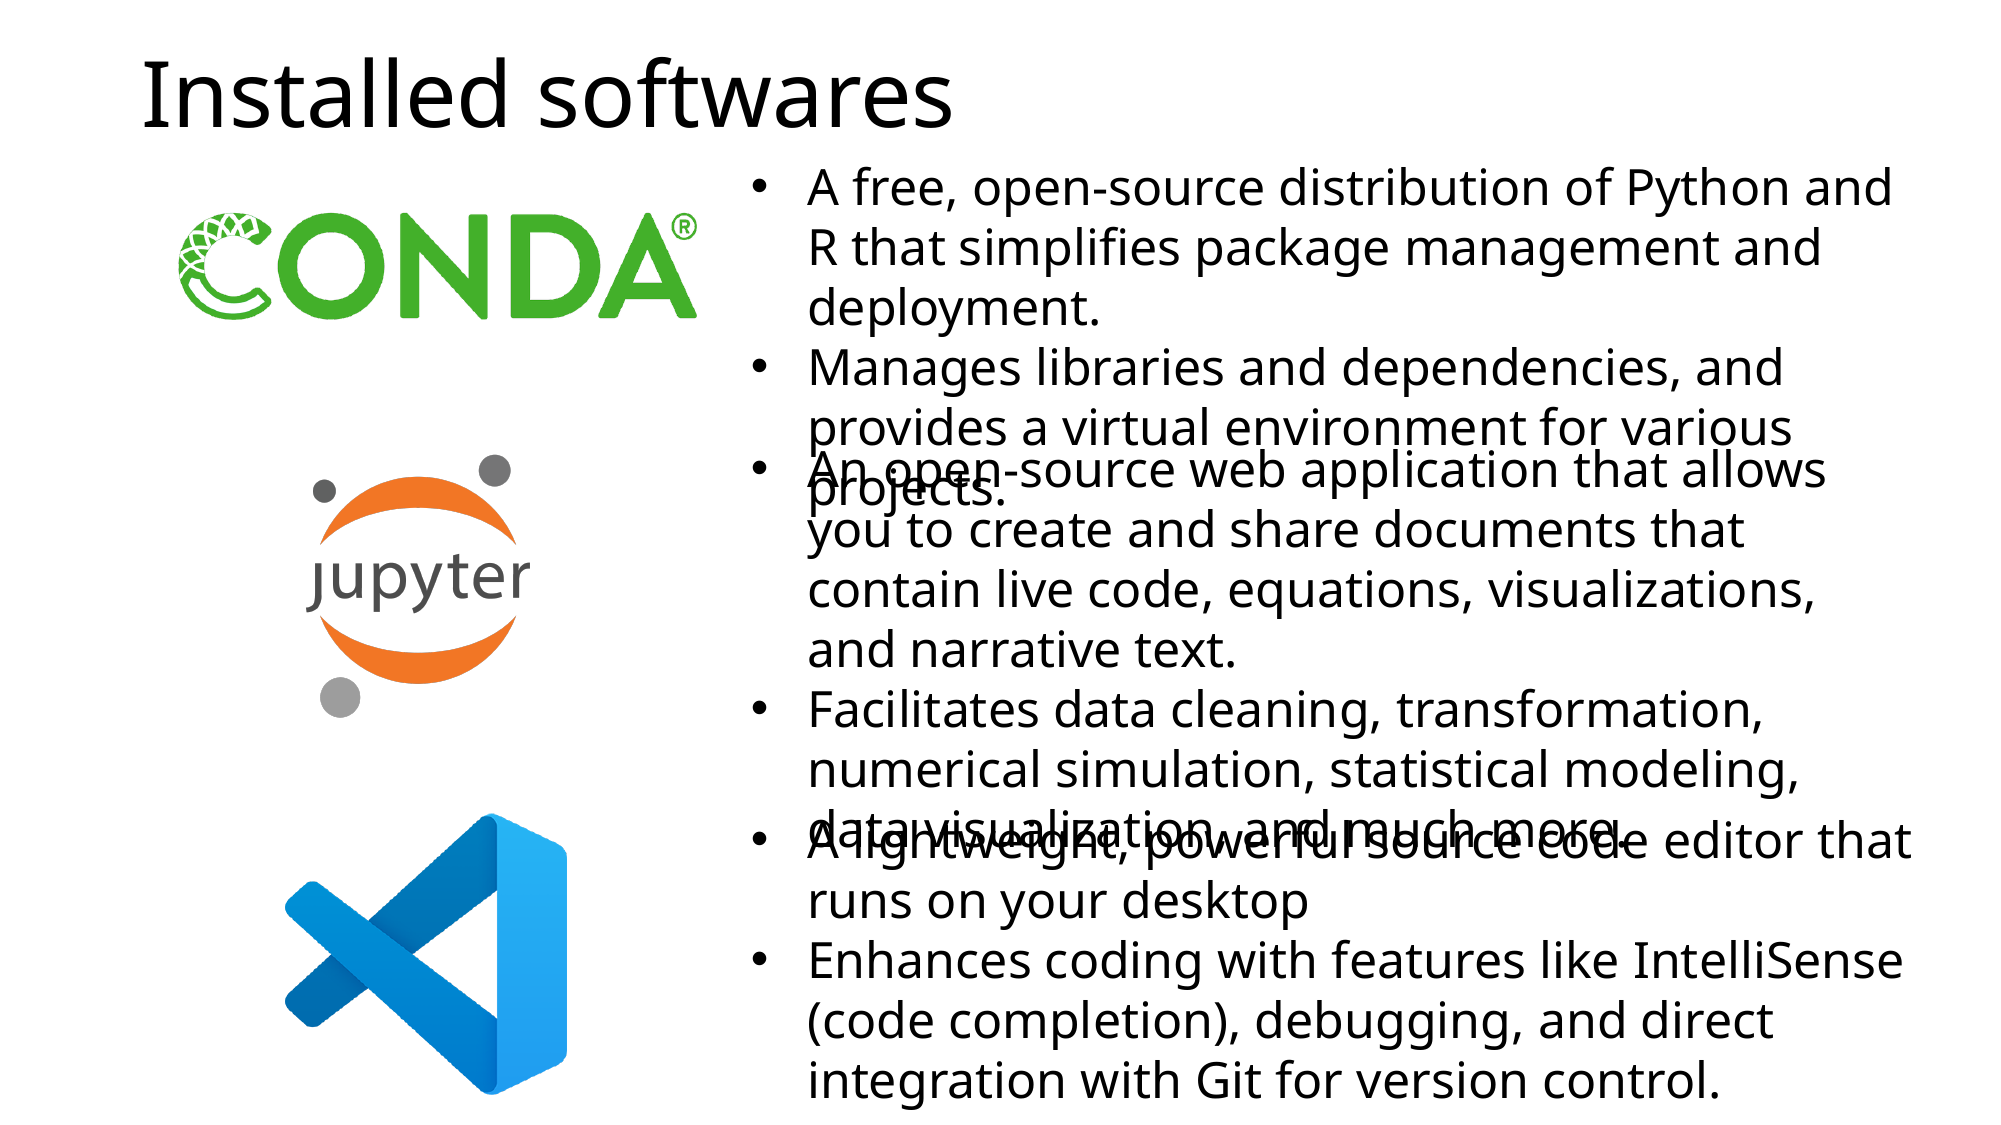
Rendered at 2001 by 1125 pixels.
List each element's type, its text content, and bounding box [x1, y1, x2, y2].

picture [104, 131, 770, 400]
text_box An open-source web application that allows you to create and share documents that contain live code, equations, visualizations, and narrative text. Facilitates data cleaning, transformation, numerical simulation, statistical modeling, data visualization, and much more. [736, 430, 1929, 800]
picture [303, 451, 535, 720]
title Installed softwares [126, 0, 1852, 147]
text_box A lightweight, powerful source code editor that runs on your desktop Enhances coding with features like IntelliSense (code completion), debugging, and direct integration with Git for version control. [736, 800, 1929, 1116]
text_box A free, open-source distribution of Python and R that simplifies package management and deployment. Manages libraries and dependencies, and provides a virtual environment for various projects. [736, 147, 1929, 430]
picture [285, 812, 568, 1095]
